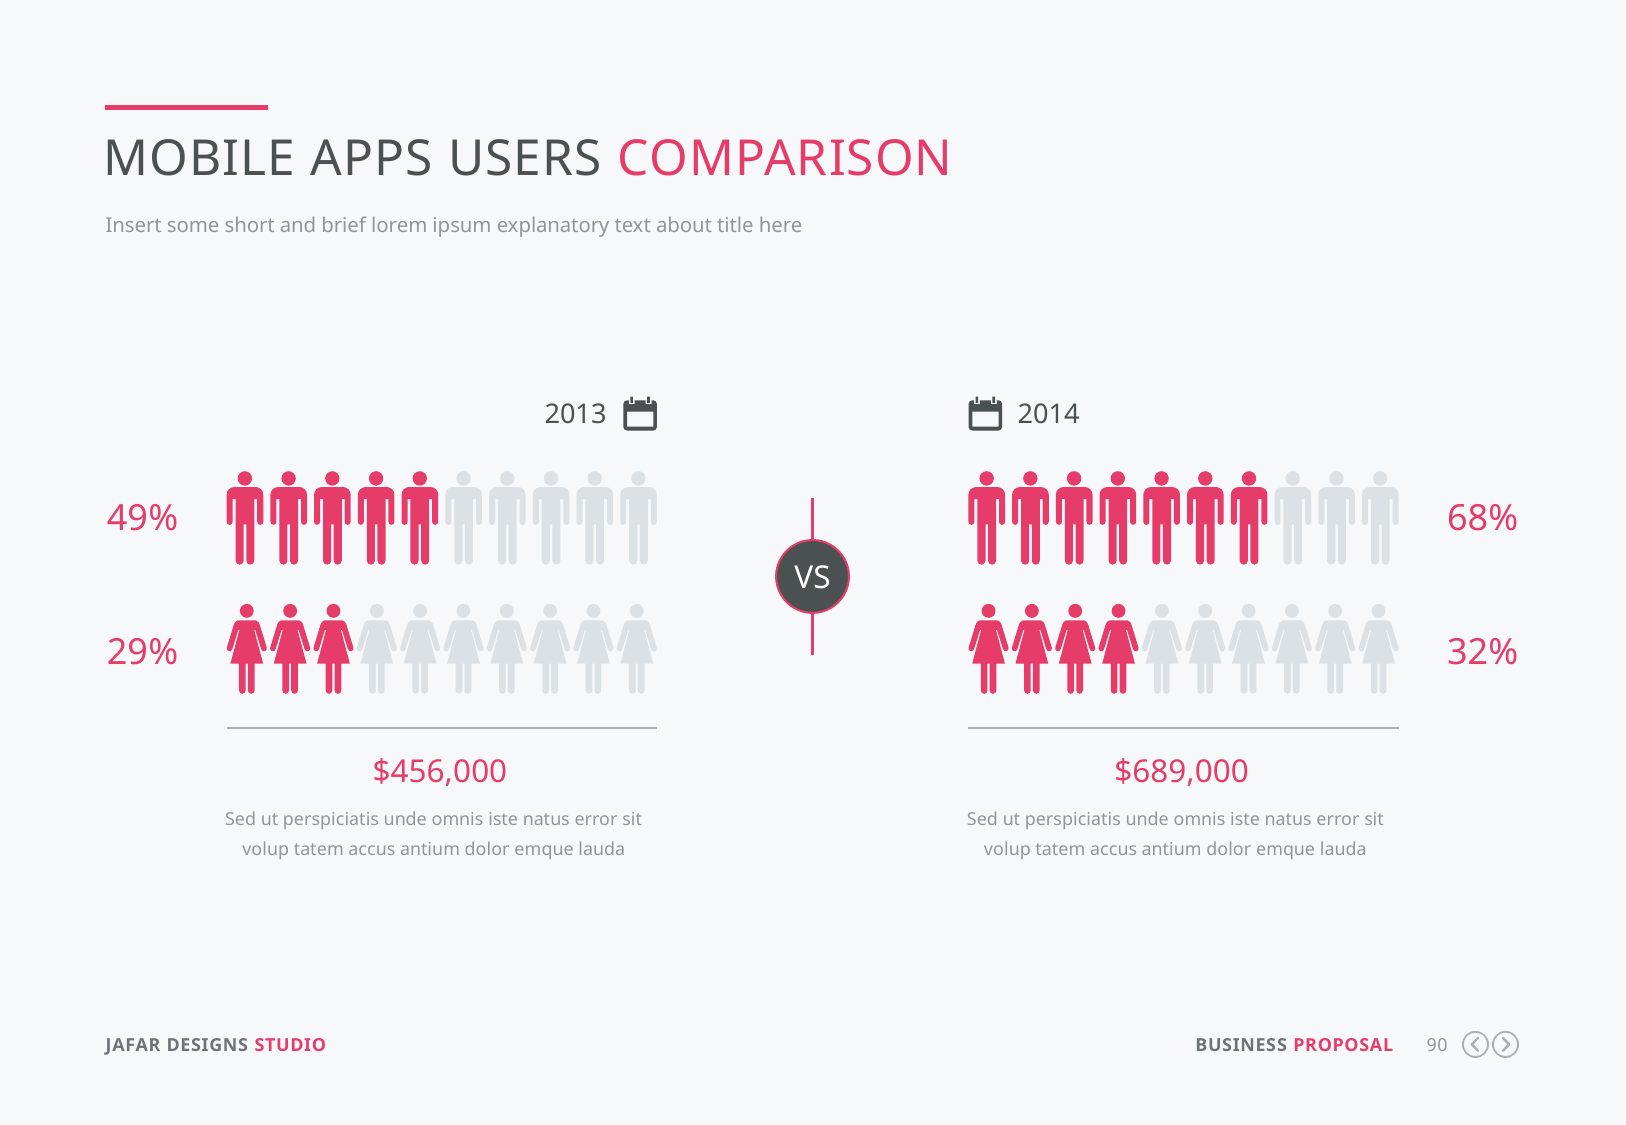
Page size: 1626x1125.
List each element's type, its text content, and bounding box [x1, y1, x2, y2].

text_box 29% [106, 628, 226, 673]
list Mobile Apps Users Comparison [103, 125, 1518, 187]
list Insert some short and brief lorem ipsum explanatory text about title here [105, 209, 1519, 241]
text_box 49% [106, 494, 226, 538]
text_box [226, 471, 657, 565]
text_box Sed ut perspiciatis unde omnis iste natus error sit volup tatem accus antium dolor emque lauda [211, 799, 657, 859]
text_box 2014 [1017, 396, 1118, 430]
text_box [226, 603, 657, 694]
text_box $456,000 [330, 750, 550, 789]
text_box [968, 471, 1399, 565]
text_box 32% [1399, 628, 1519, 673]
text_box 68% [1399, 494, 1519, 538]
text_box [968, 396, 1003, 431]
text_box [968, 603, 1399, 694]
text_box Sed ut perspiciatis unde omnis iste natus error sit volup tatem accus antium dolor emque lauda [953, 799, 1399, 859]
text_box [623, 400, 657, 431]
text_box 2013 [506, 396, 607, 430]
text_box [776, 497, 849, 656]
text_box $689,000 [1072, 750, 1292, 789]
